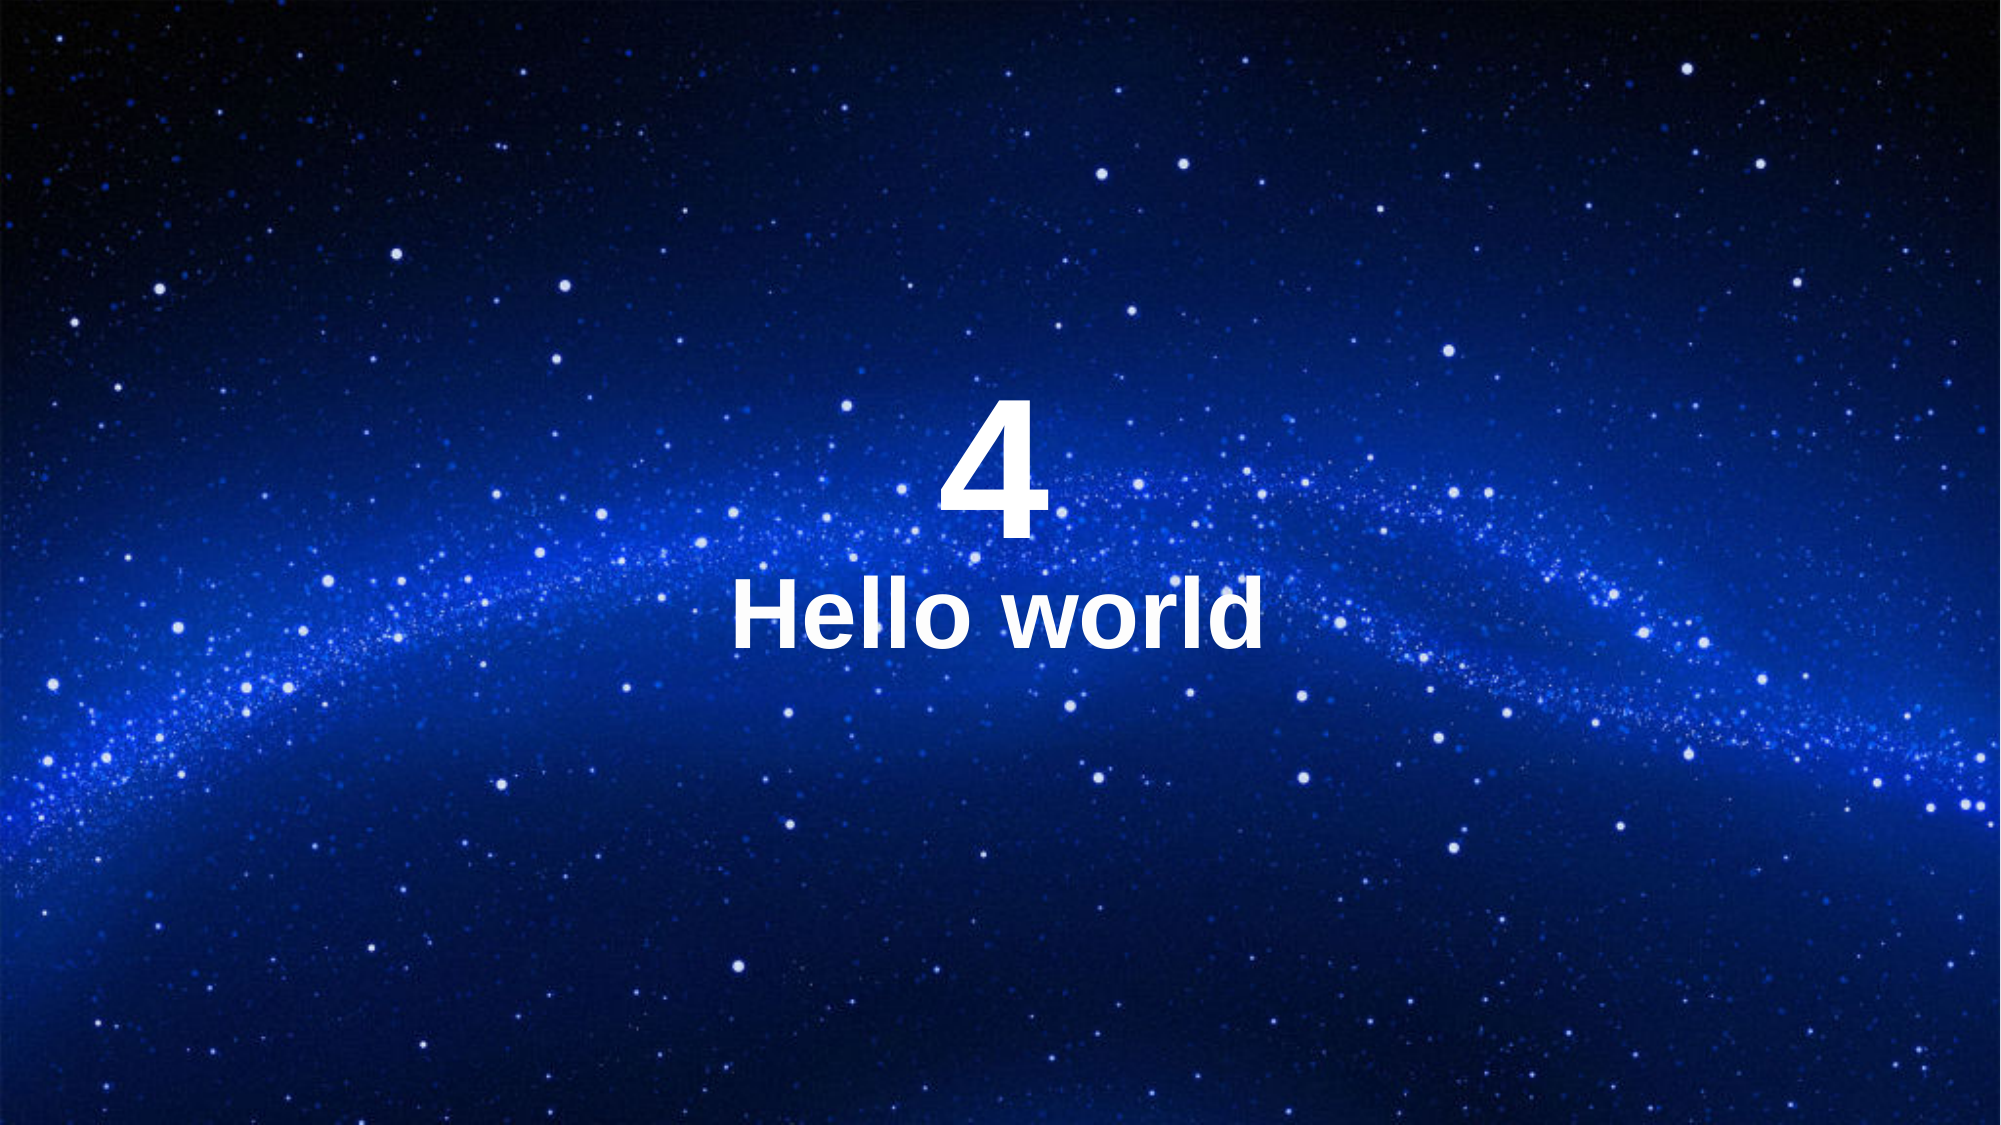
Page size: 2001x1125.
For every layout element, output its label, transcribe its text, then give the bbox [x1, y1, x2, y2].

picture [0, 0, 2001, 1125]
text_box 4 [747, 331, 1241, 586]
text_box Hello world [560, 541, 1438, 797]
